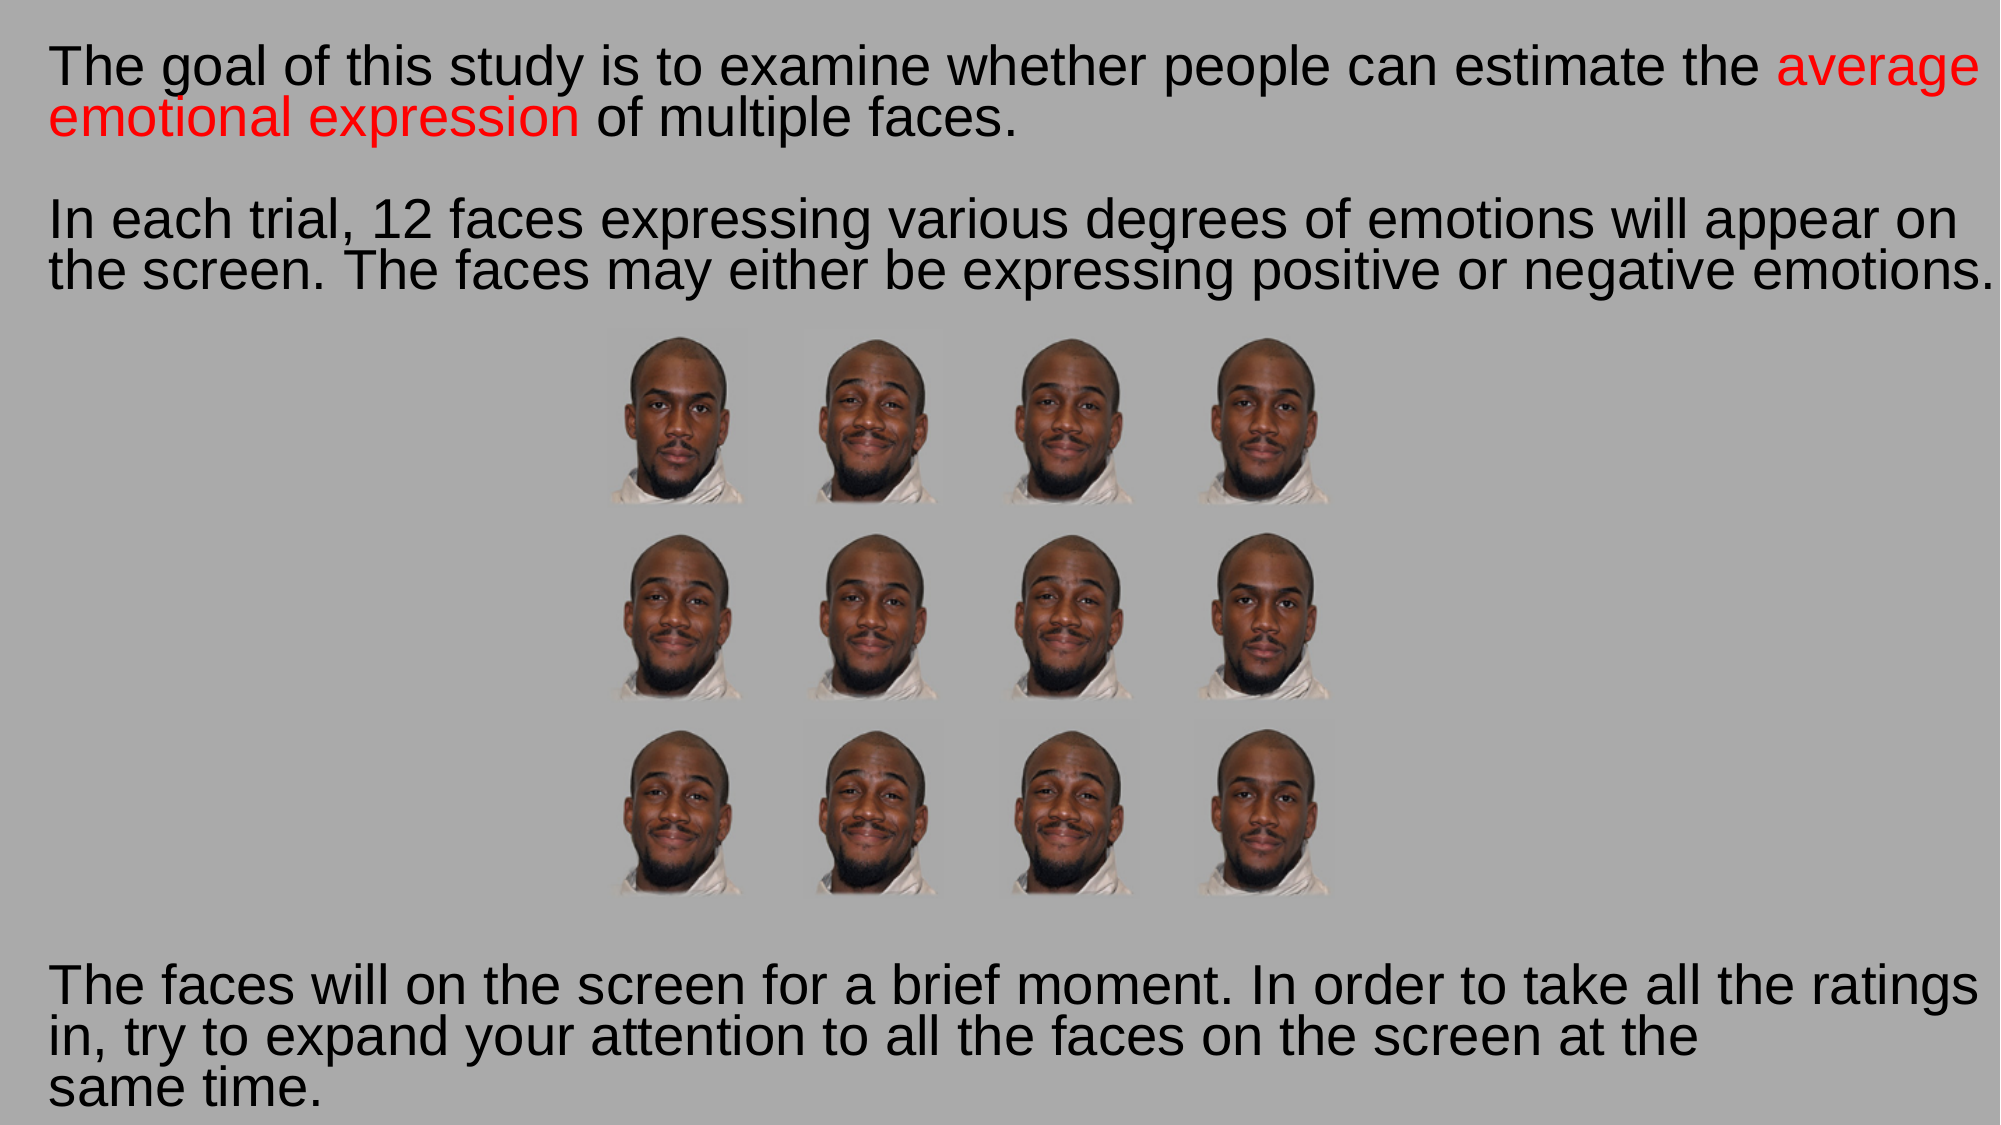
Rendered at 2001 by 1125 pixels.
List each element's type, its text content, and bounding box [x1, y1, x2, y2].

title The goal of this study is to examine whether people can estimate the average emotional expression of multiple faces. In each trial, 12 faces expressing various degrees of emotions will appear on the screen. The faces may either be expressing positive or negative emotions. The faces will on the screen for a brief moment. In order to take all the ratings in, try to expand your attention to all the faces on the screen at the same time. [33, 1062, 2000, 1125]
picture [589, 315, 1366, 922]
